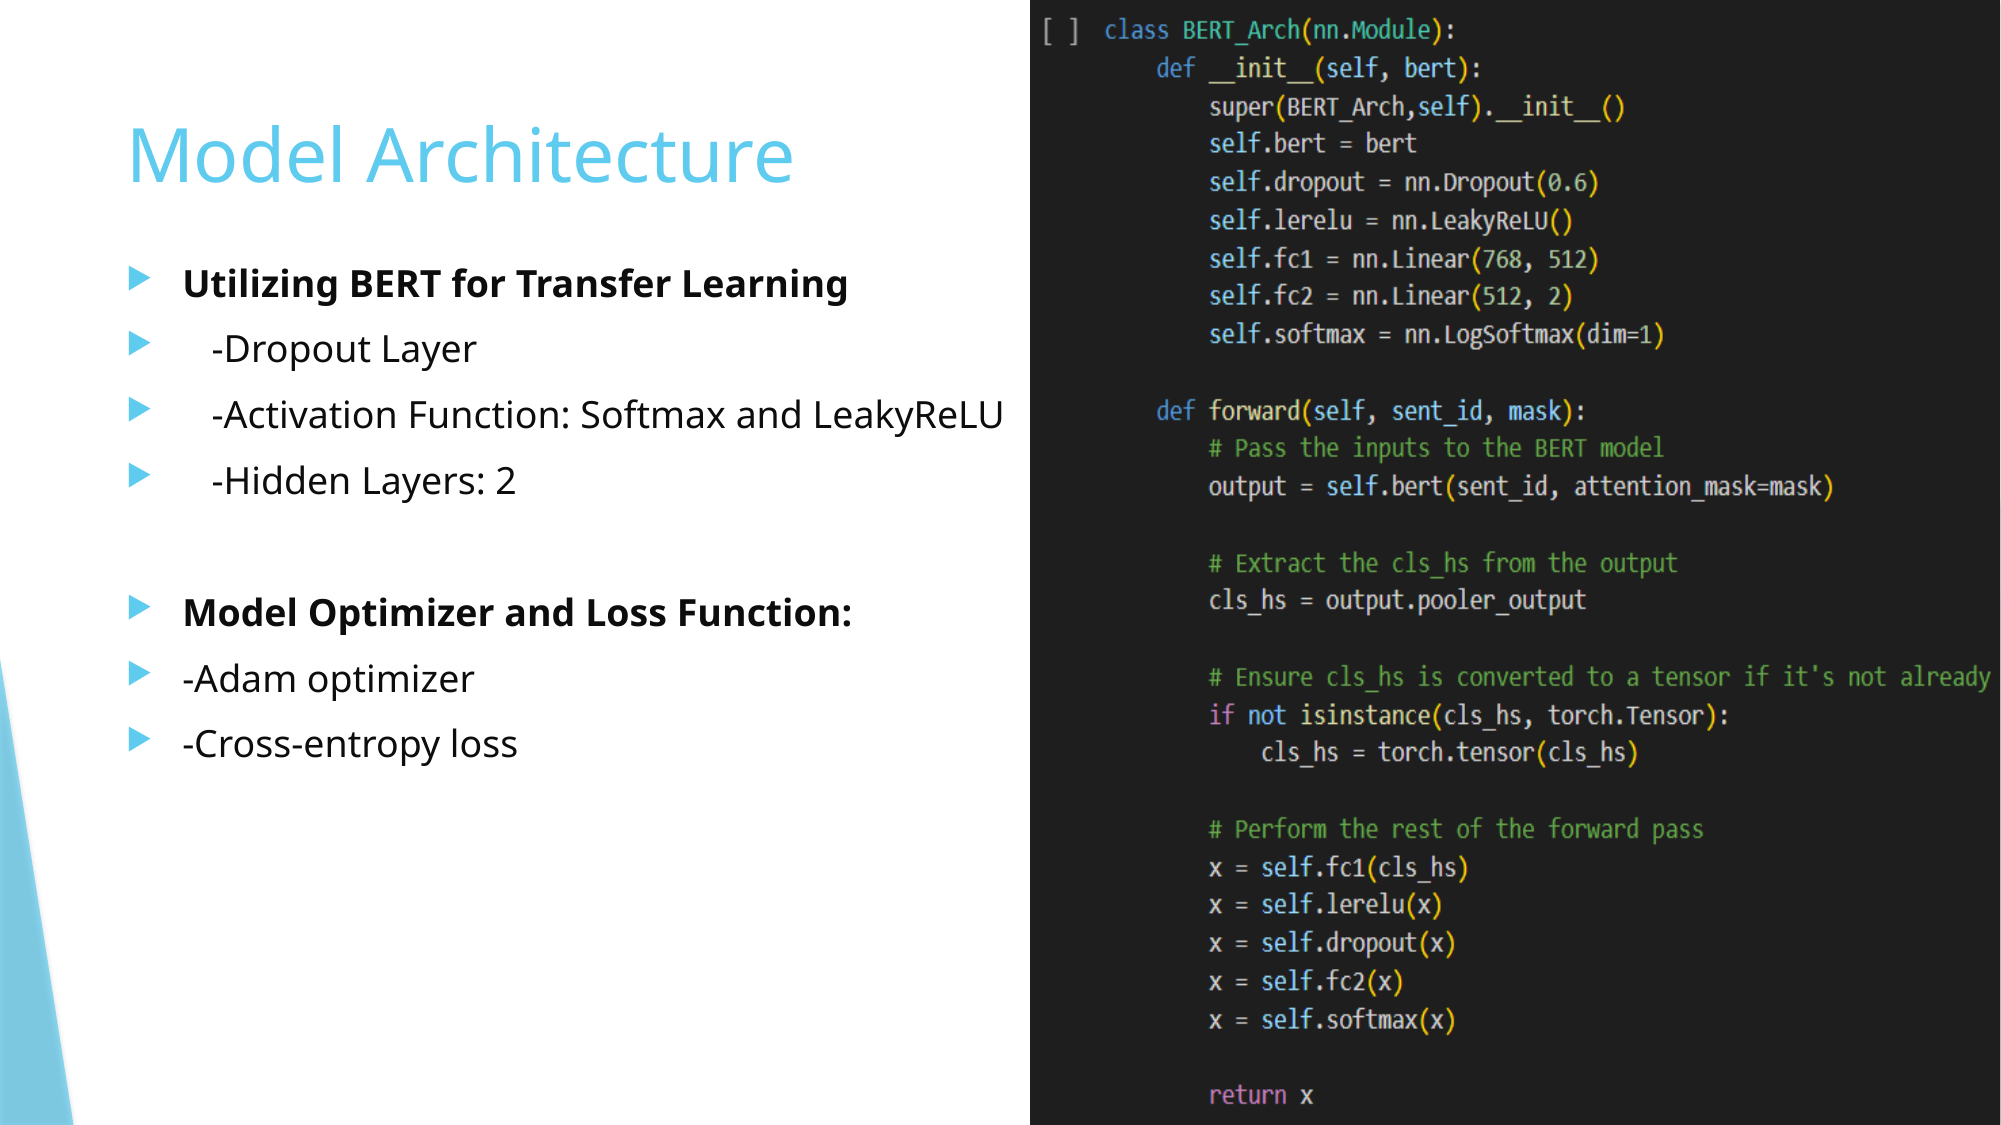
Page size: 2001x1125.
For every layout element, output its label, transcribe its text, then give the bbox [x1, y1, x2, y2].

title Model Architecture [111, 99, 1025, 252]
list Utilizing BERT for Transfer Learning -Dropout Layer -Activation Function: Softmax and LeakyReLU -Hidden Layers: 2 Model Optimizer and Loss Function: -Adam optimizer -Cross-entropy loss [111, 252, 1025, 991]
picture [1030, 0, 2000, 1125]
